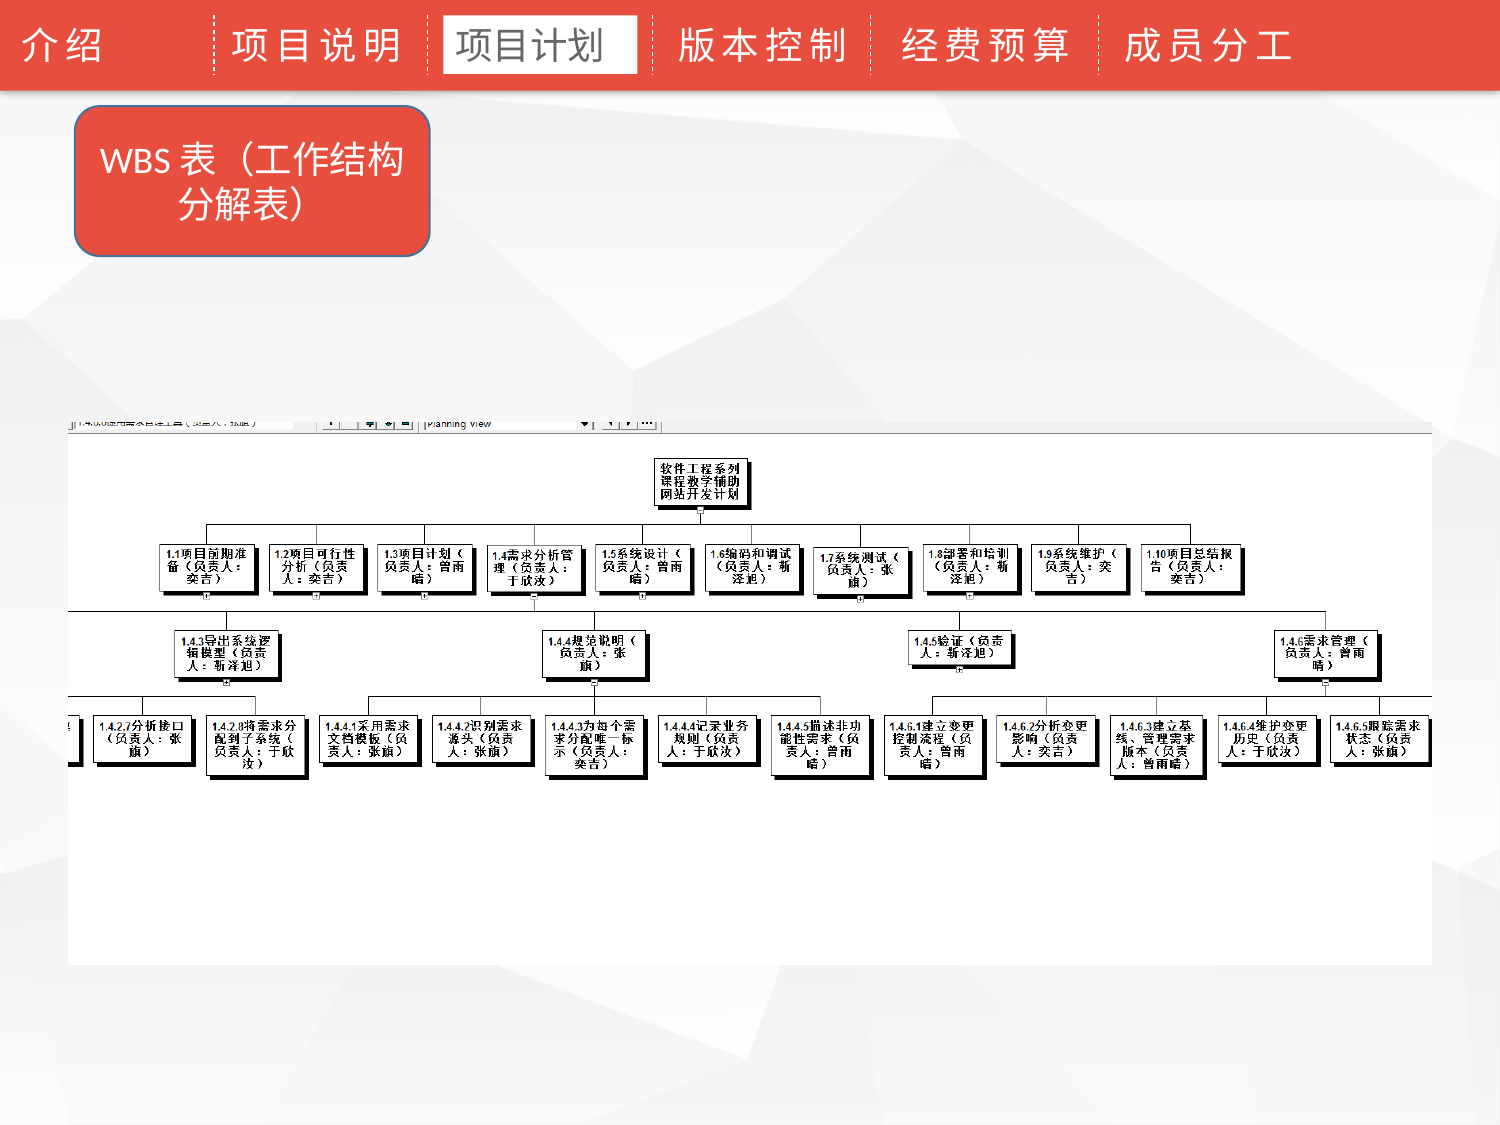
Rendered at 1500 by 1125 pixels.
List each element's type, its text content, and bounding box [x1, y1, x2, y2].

text_box 成员分工 [1109, 14, 1322, 75]
text_box 项目计划 [440, 14, 652, 75]
text_box 版本控制 [871, 14, 876, 75]
text_box WBS表（工作结构分解表） [73, 105, 431, 258]
picture [0, 92, 1500, 1125]
text_box 介绍 [7, 14, 213, 75]
text_box 版本控制 [663, 14, 870, 75]
text_box 经费预算 [886, 14, 1098, 75]
text_box [0, 0, 1500, 92]
text_box 项目说明 [217, 14, 427, 75]
